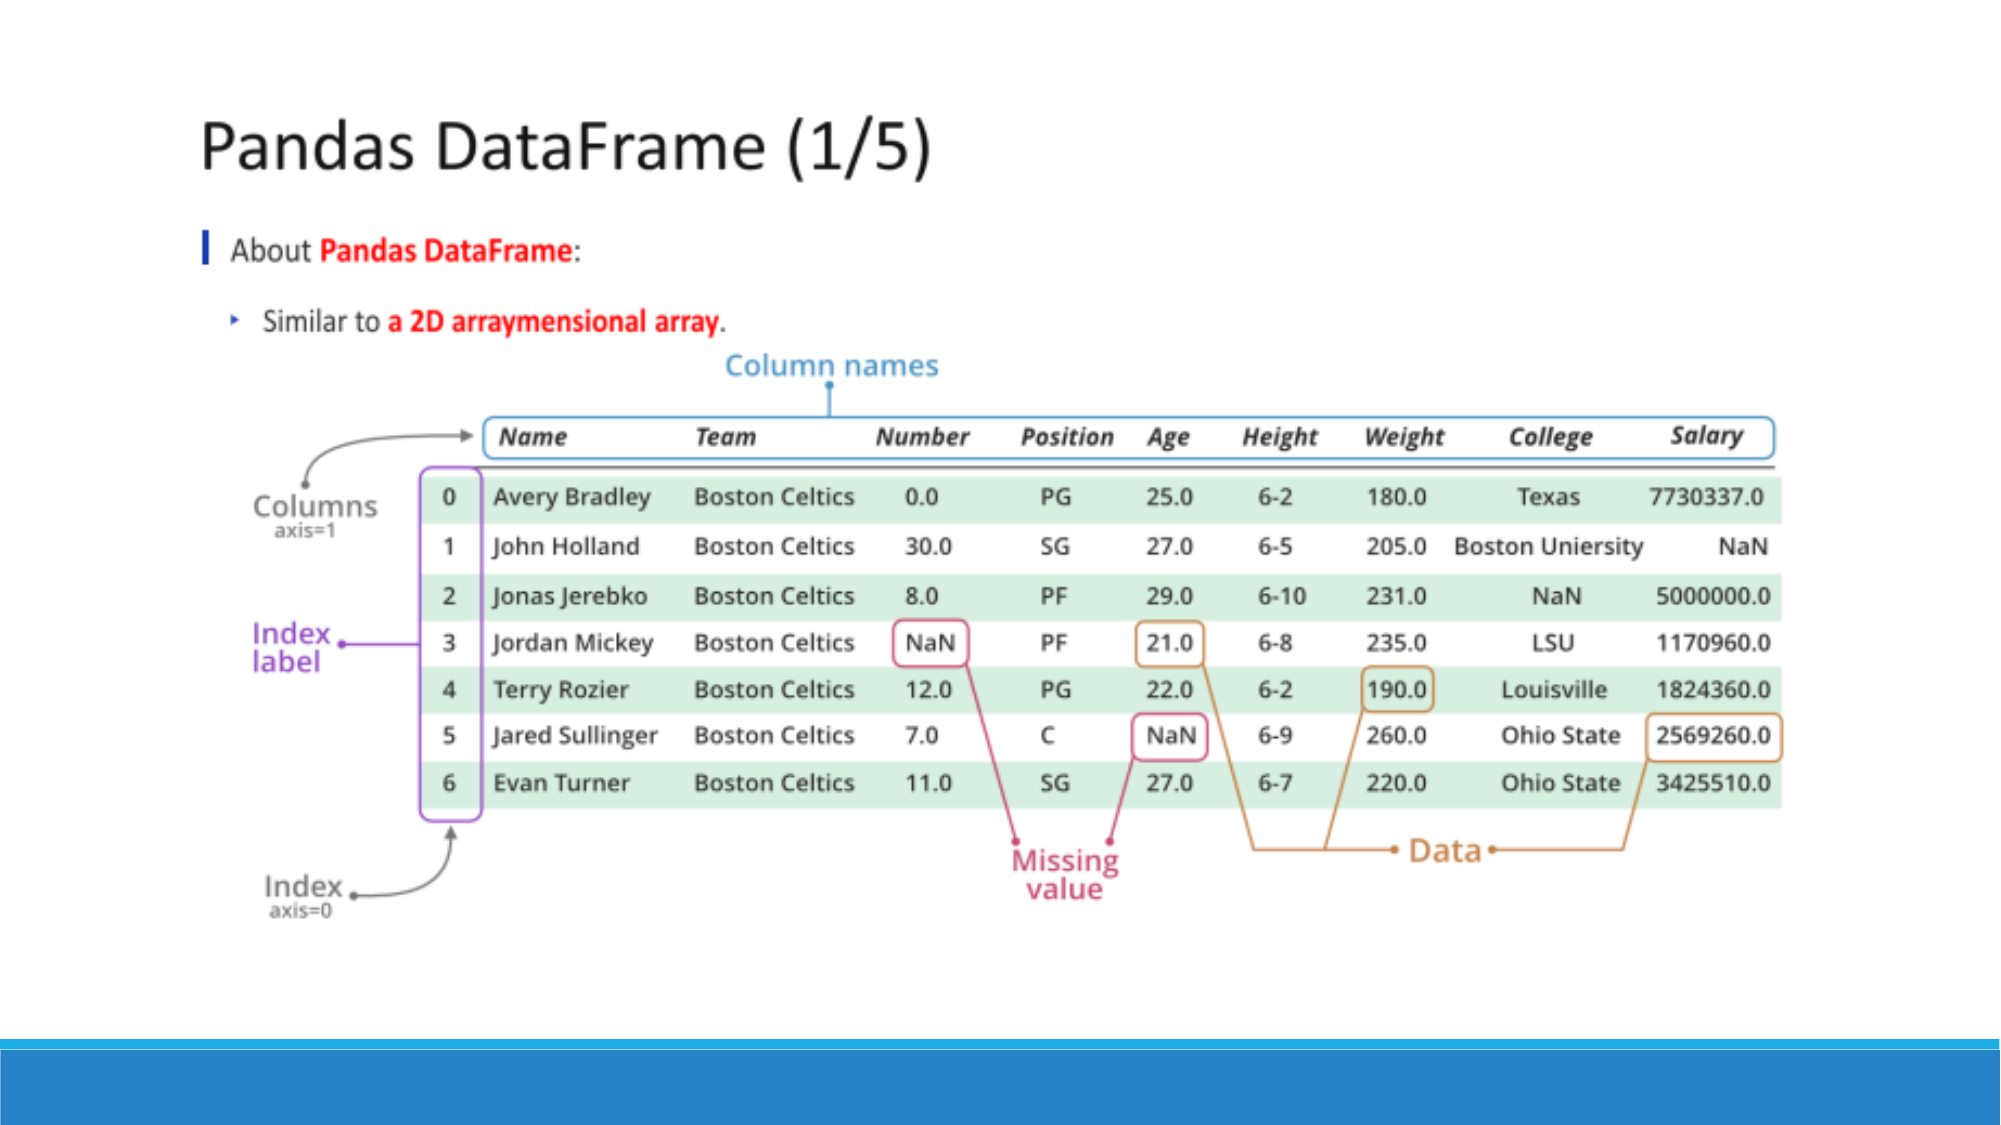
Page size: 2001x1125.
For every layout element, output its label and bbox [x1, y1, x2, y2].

picture [179, 104, 1821, 935]
